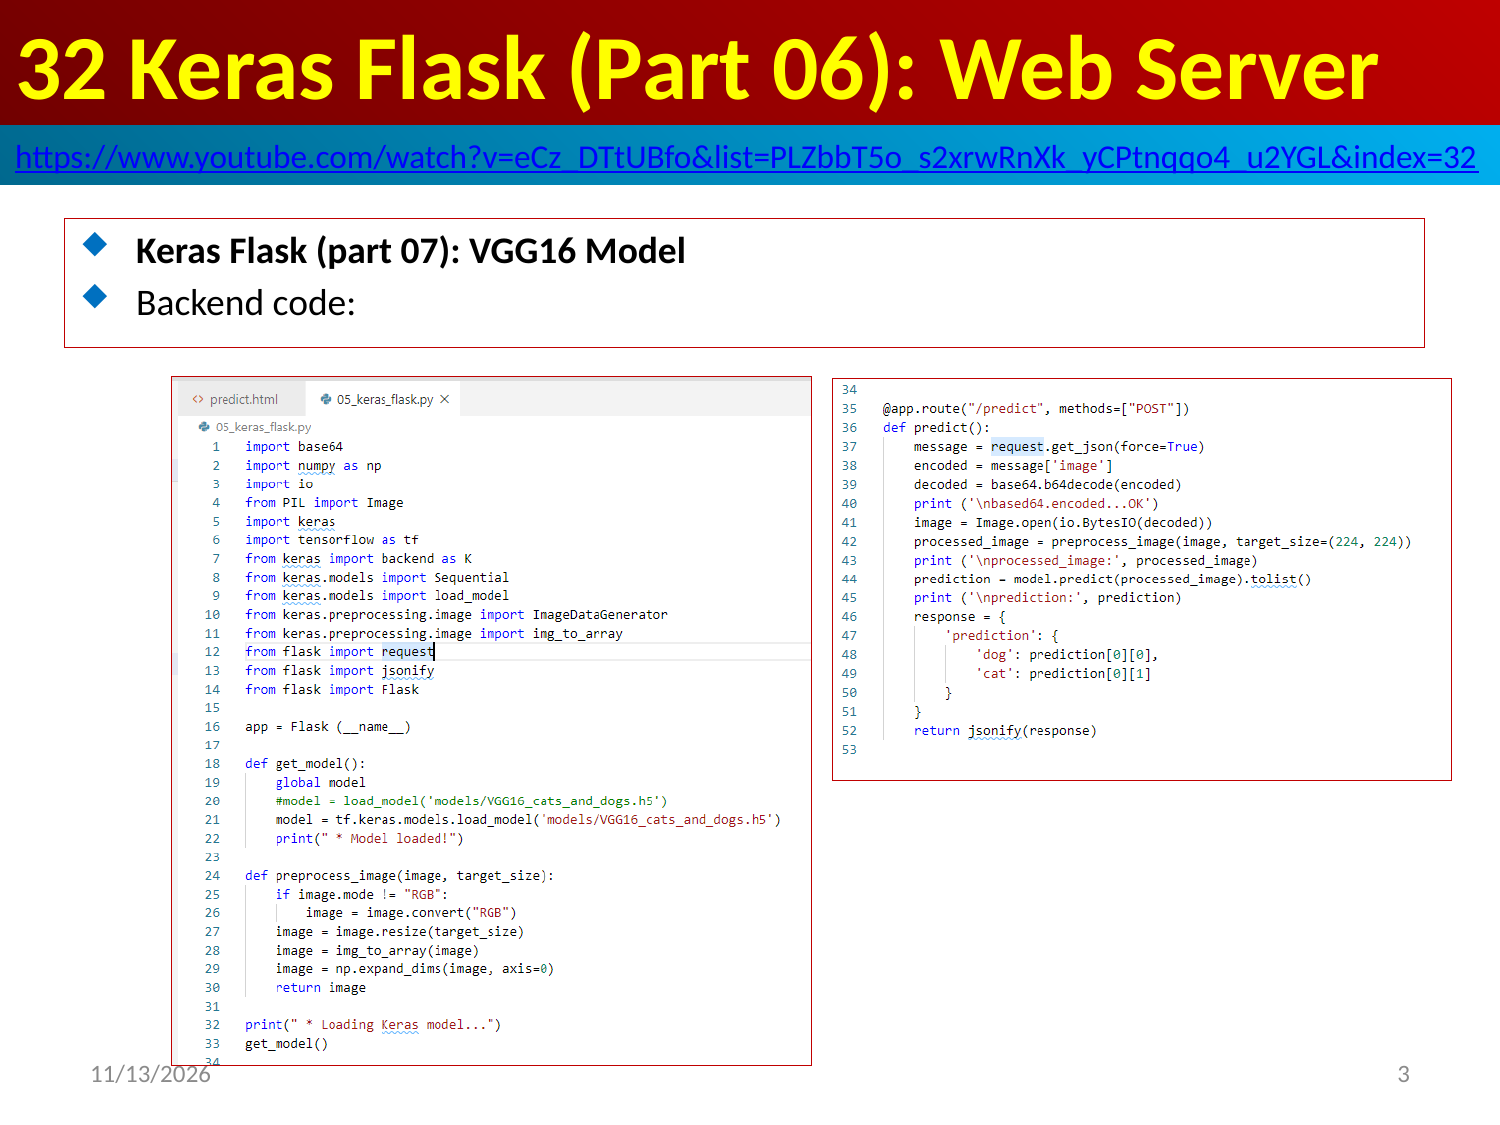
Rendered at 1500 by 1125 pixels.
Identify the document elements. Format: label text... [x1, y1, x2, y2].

picture [170, 376, 812, 1066]
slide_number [75, 1042, 425, 1103]
picture [832, 377, 1452, 781]
subtitle Keras Flask (part 07): VGG16 Model Backend code: [64, 218, 1425, 348]
text_box https://www.youtube.com/watch?v=eCz_DTtUBfo&list=PLZbbT5o_s2xrwRnXk_yCPtnqqo4_u2YGL&index=32 [0, 125, 1500, 185]
title 32 Keras Flask (Part 06): Web Server [0, 0, 1500, 125]
slide_number 3 [1074, 1042, 1425, 1103]
